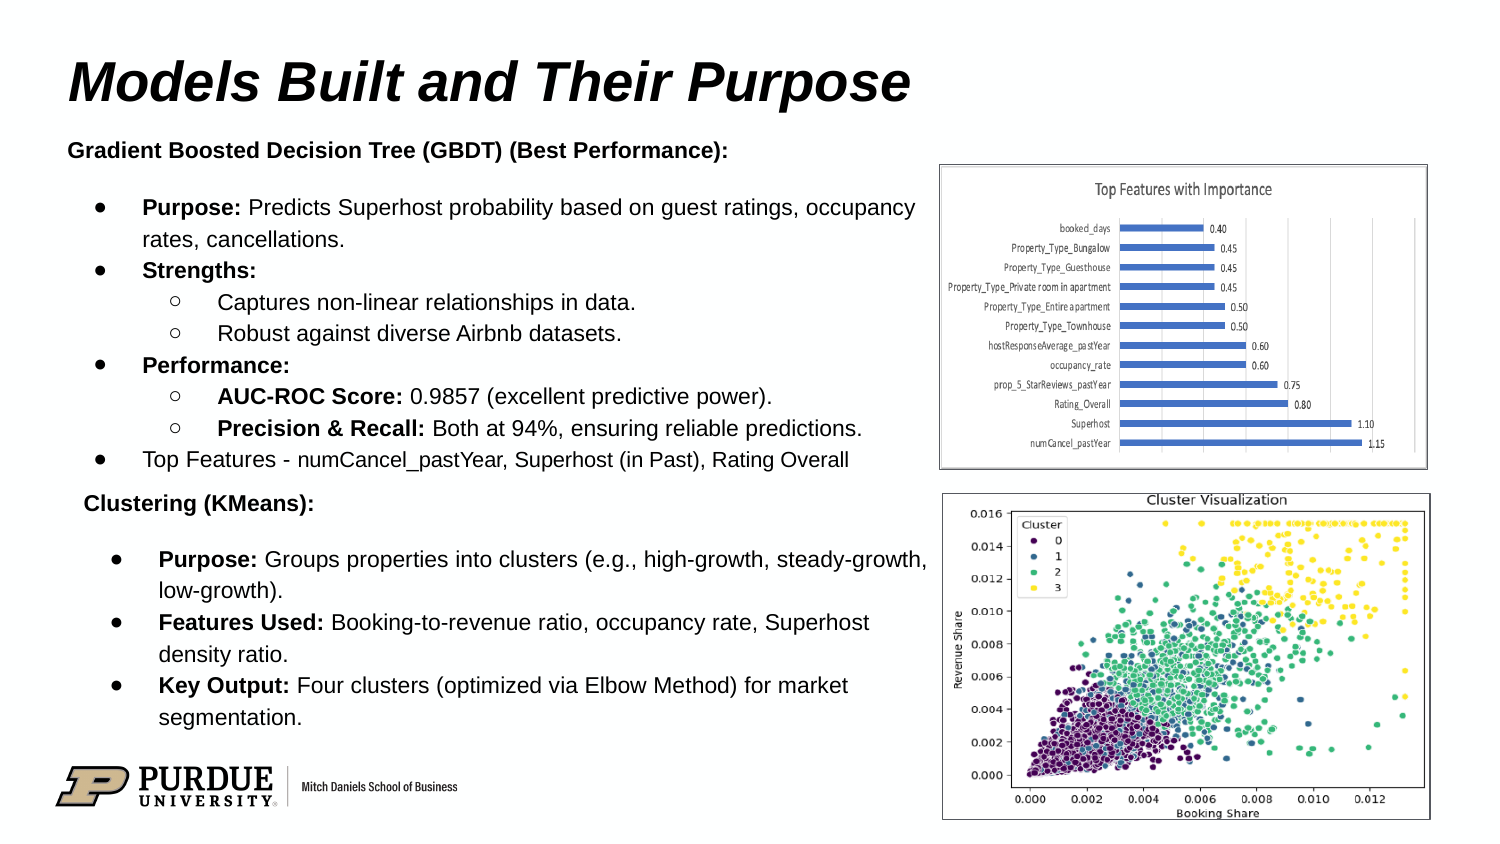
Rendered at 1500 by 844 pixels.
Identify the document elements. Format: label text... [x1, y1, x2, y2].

text_box Clustering (KMeans): Purpose: Groups properties into clusters (e.g., high-growth, steady-growth, low-growth). Features Used: Booking-to-revenue ratio, occupancy rate, Superhost density ratio. Key Output: Four clusters (optimized via Elbow Method) for market segmentation. [68, 469, 958, 649]
list Gradient Boosted Decision Tree (GBDT) (Best Performance): Purpose: Predicts Superhost probability based on guest ratings, occupancy rates, cancellations. Strengths: Captures non-linear relationships in data. Robust against diverse Airbnb datasets. Performance: AUC-ROC Score: 0.9857 (excellent predictive power). Precision & Recall: Both at 94%, ensuring reliable predictions. Top Features - numCancel_pastYear, Superhost (in Past), Rating Overall [56, 133, 970, 682]
picture [55, 764, 468, 809]
picture [940, 164, 1427, 470]
title Models Built and Their Purpose [57, 47, 1444, 120]
picture [943, 493, 1430, 819]
